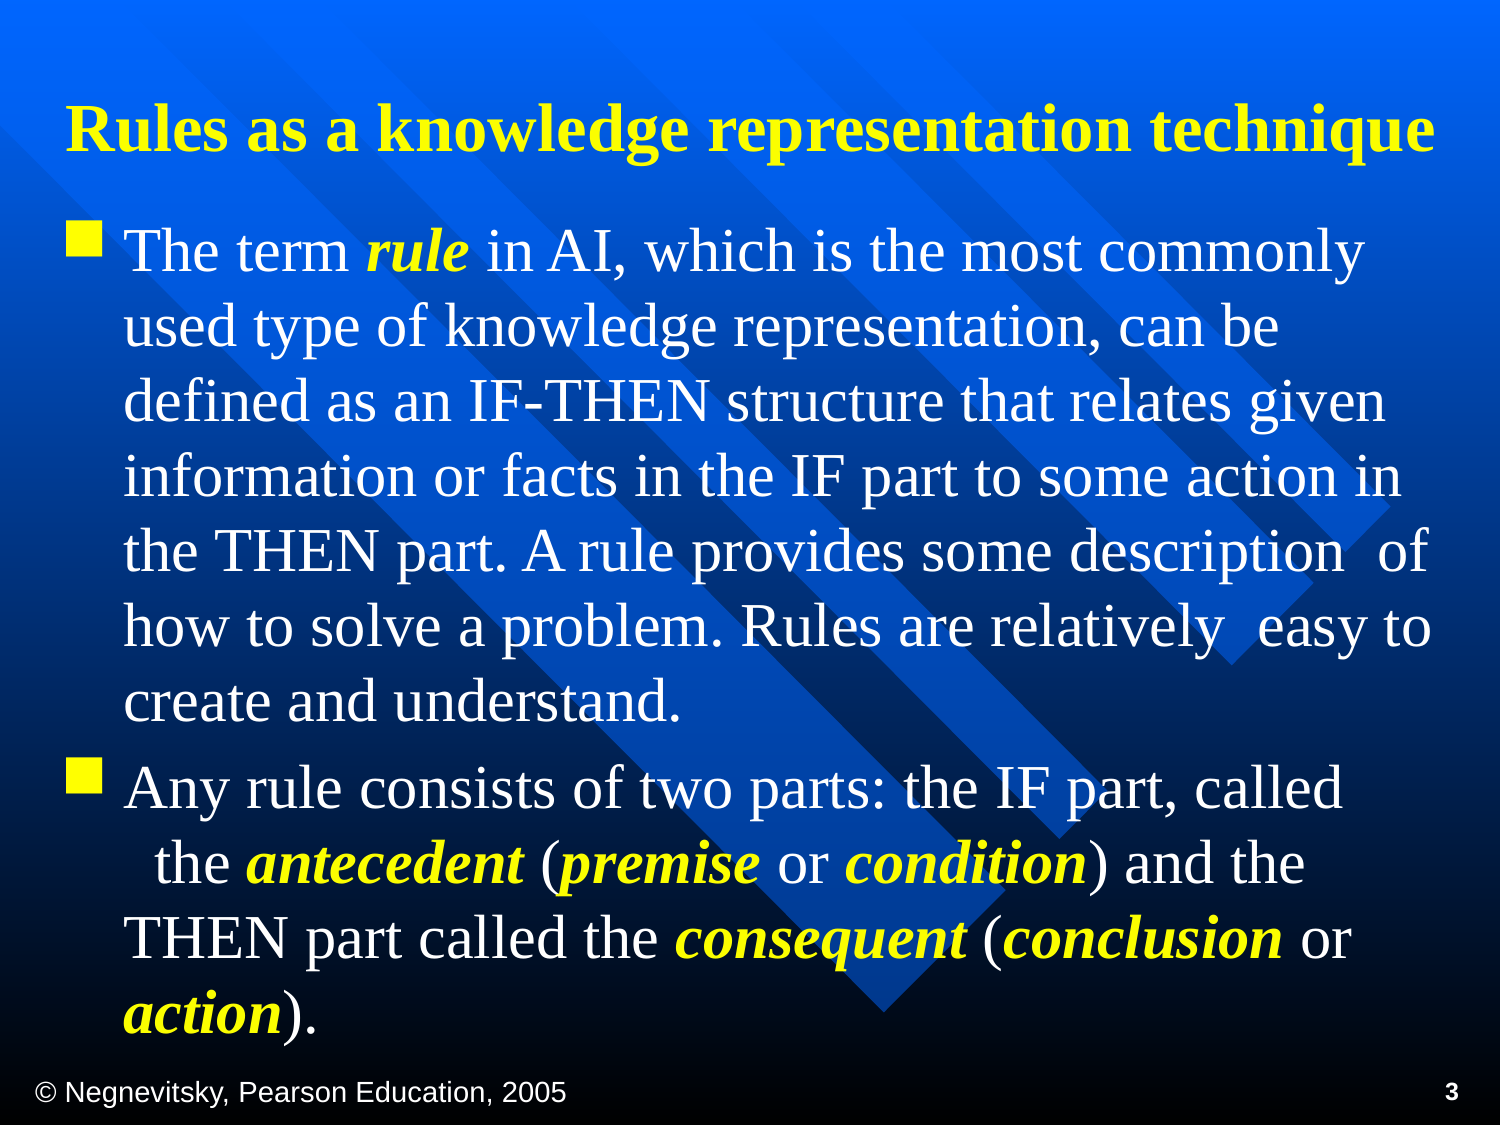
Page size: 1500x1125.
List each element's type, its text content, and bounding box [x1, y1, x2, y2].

text_box Rules as a knowledge representation technique [50, 75, 1453, 173]
text_box The term rule in AI, which is the most commonly used type of knowledge representation, can be defined as an IF-THEN structure that relates given information or facts in the IF part to some action in the THEN part. A rule provides some description of how to solve a problem. Rules are relatively easy to create and understand. Any rule consists of two parts: the IF part, called the antecedent (premise or condition) and the THEN part called the consequent (conclusion or action). [45, 189, 1453, 1067]
